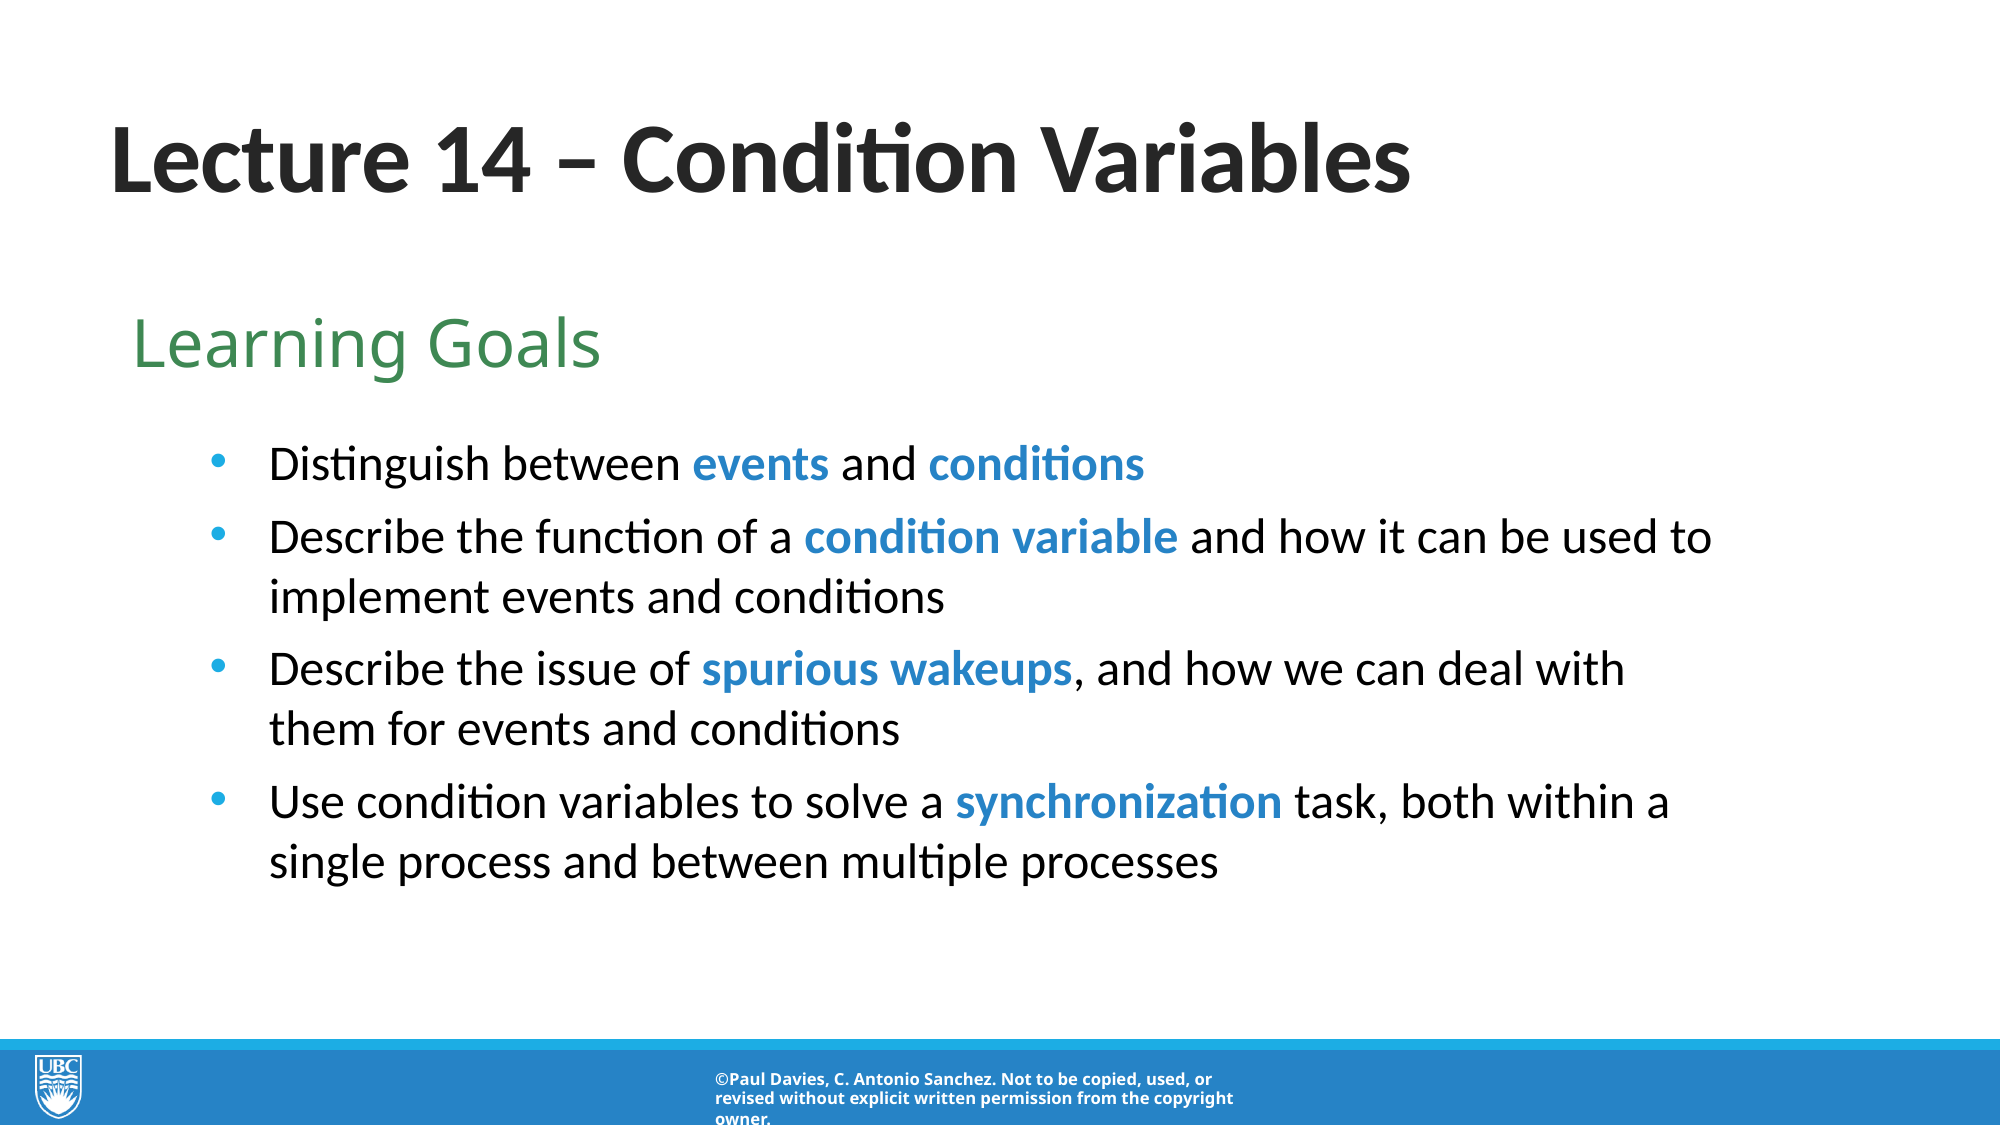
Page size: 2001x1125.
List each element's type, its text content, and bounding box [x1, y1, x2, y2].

list Learning Goals [131, 293, 1096, 397]
title Lecture 14 – Condition Variables [95, 110, 1746, 221]
list Distinguish between events and conditions Describe the function of a condition variable and how it can be used to implement events and conditions Describe the issue of spurious wakeups, and how we can deal with them for events and conditions Use condition variables to solve a synchronization task, both within a single process and between multiple processes [209, 423, 1743, 974]
text_box ©Paul Davies, C. Antonio Sanchez. Not to be copied, used, or revised without explicit written permission from the copyright owner. [700, 1061, 1287, 1125]
picture [35, 1055, 82, 1119]
